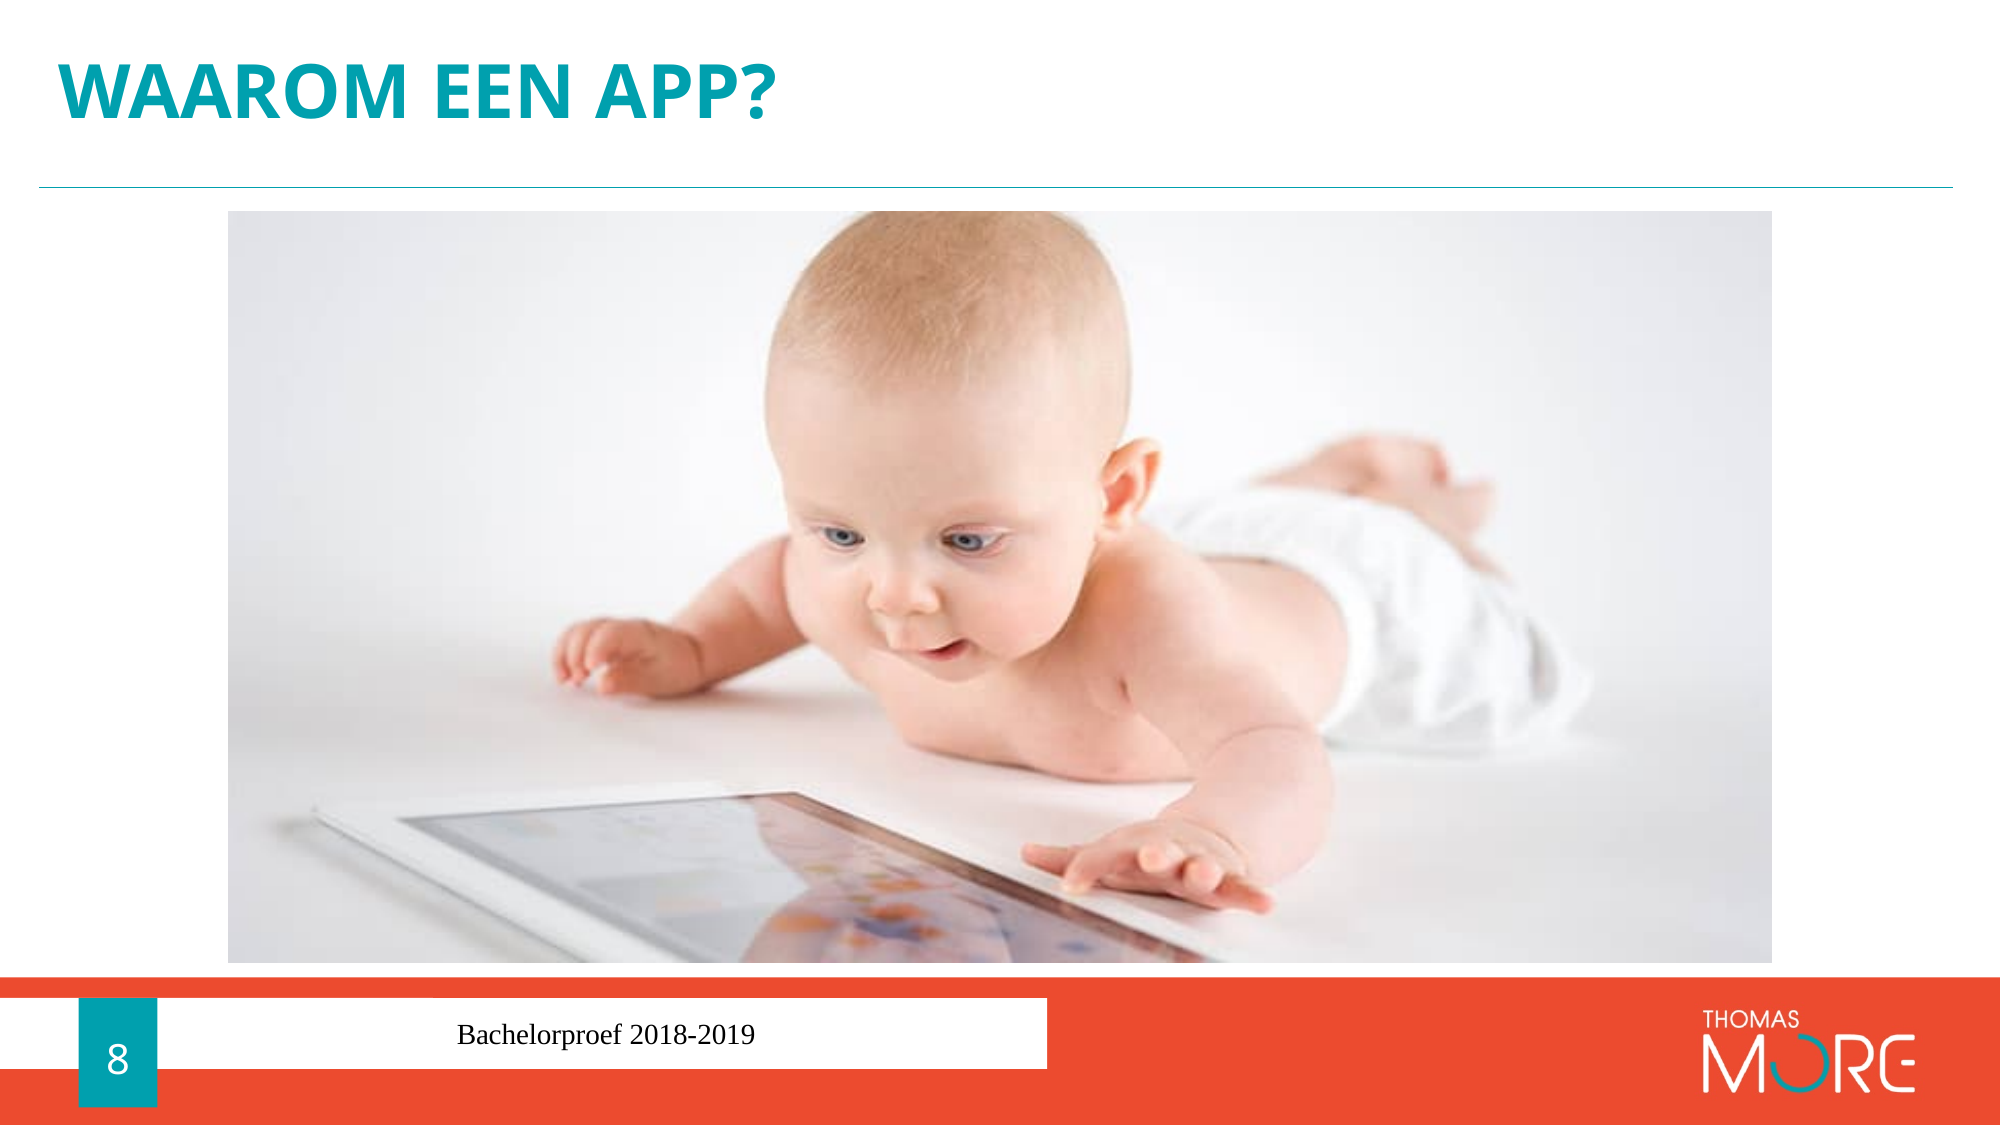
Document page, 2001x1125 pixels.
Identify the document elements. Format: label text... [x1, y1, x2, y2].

picture [228, 211, 1772, 963]
footer Bachelorproef 2018-2019 [165, 998, 1048, 1069]
picture [1673, 980, 1944, 1122]
title Waarom een app? [0, 0, 2000, 188]
slide_number 8 [78, 998, 158, 1108]
